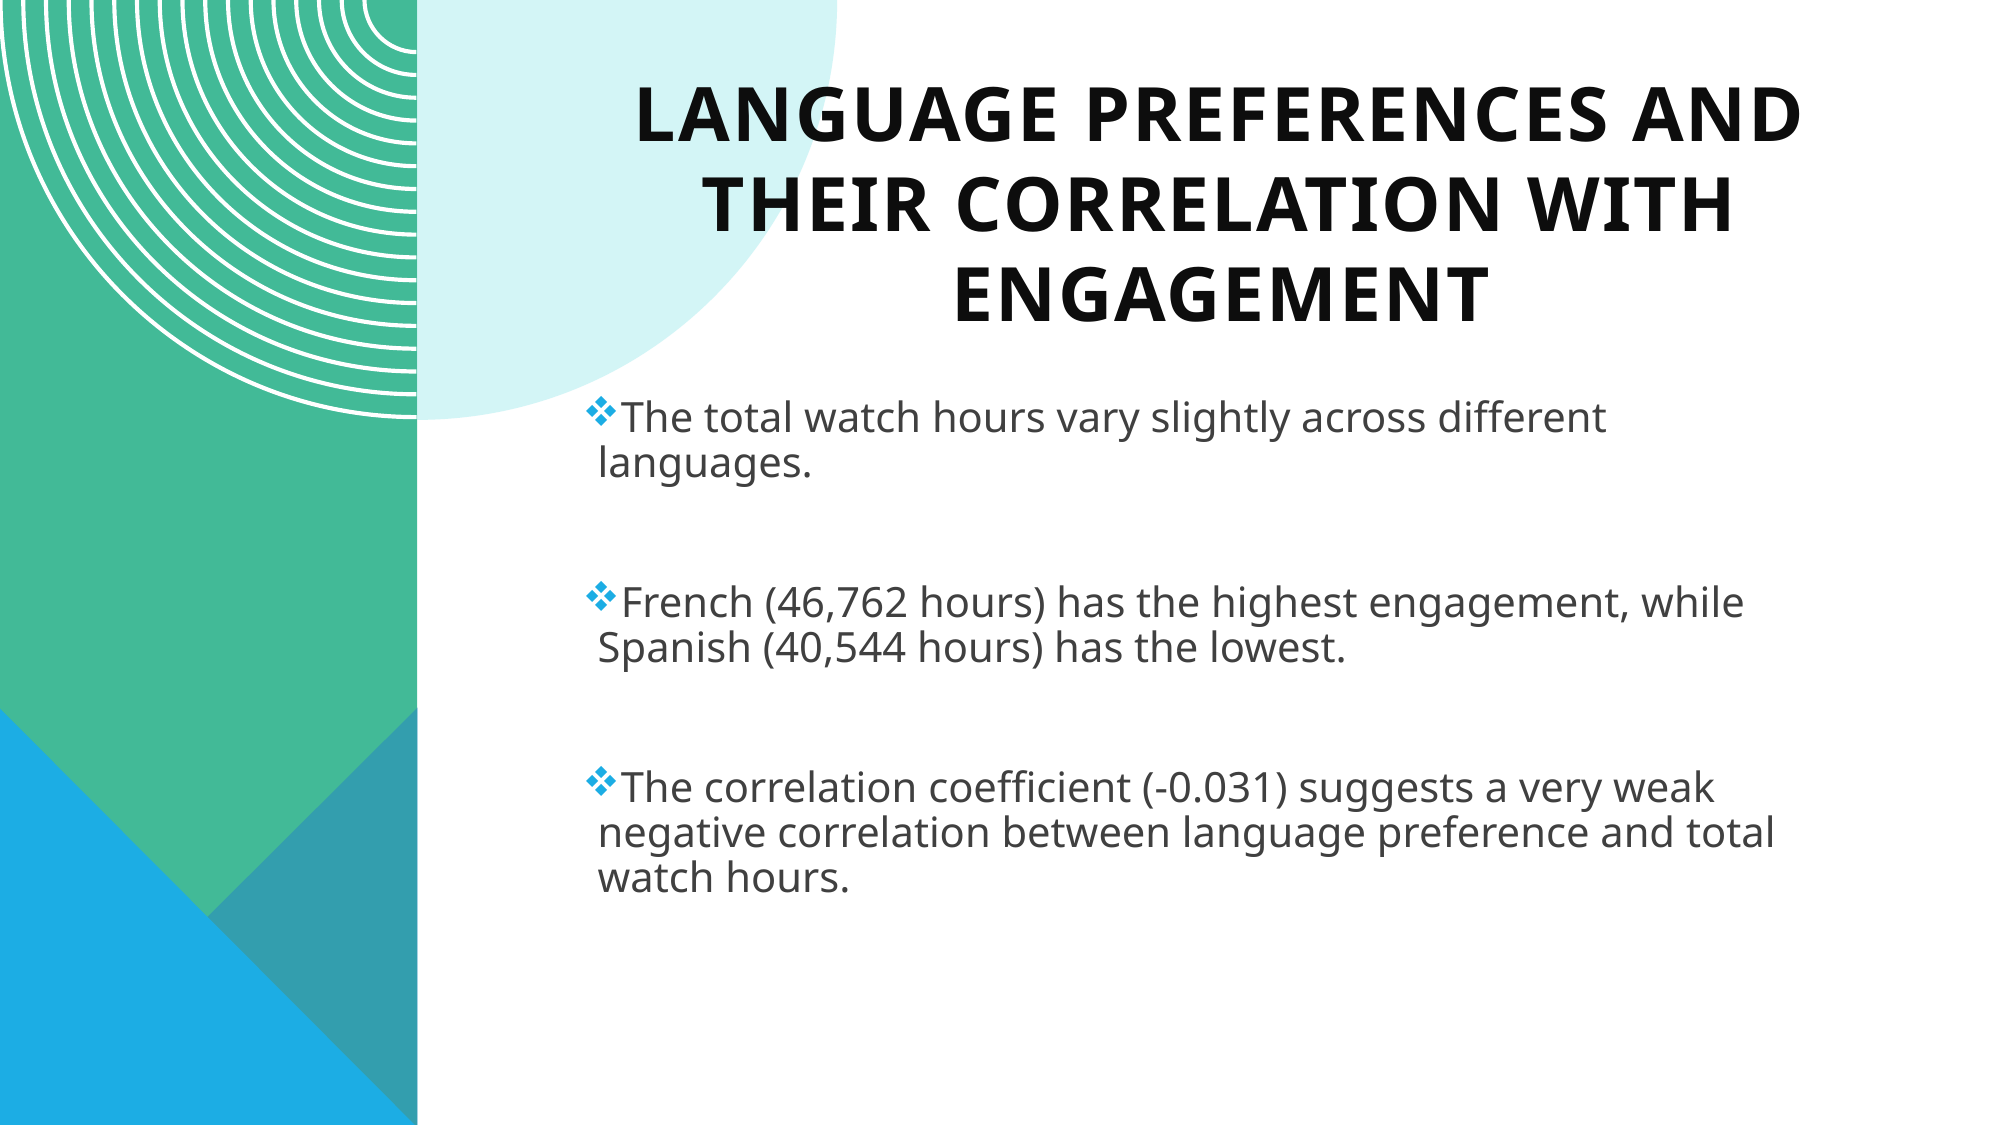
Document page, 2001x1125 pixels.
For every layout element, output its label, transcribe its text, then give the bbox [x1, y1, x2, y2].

list The total watch hours vary slightly across different languages. French (46,762 hours) has the highest engagement, while Spanish (40,544 hours) has the lowest. The correlation coefficient (-0.031) suggests a very weak negative correlation between language preference and total watch hours. [567, 355, 1824, 1008]
title Language preferences and their correlation with engagement [567, 173, 1875, 337]
